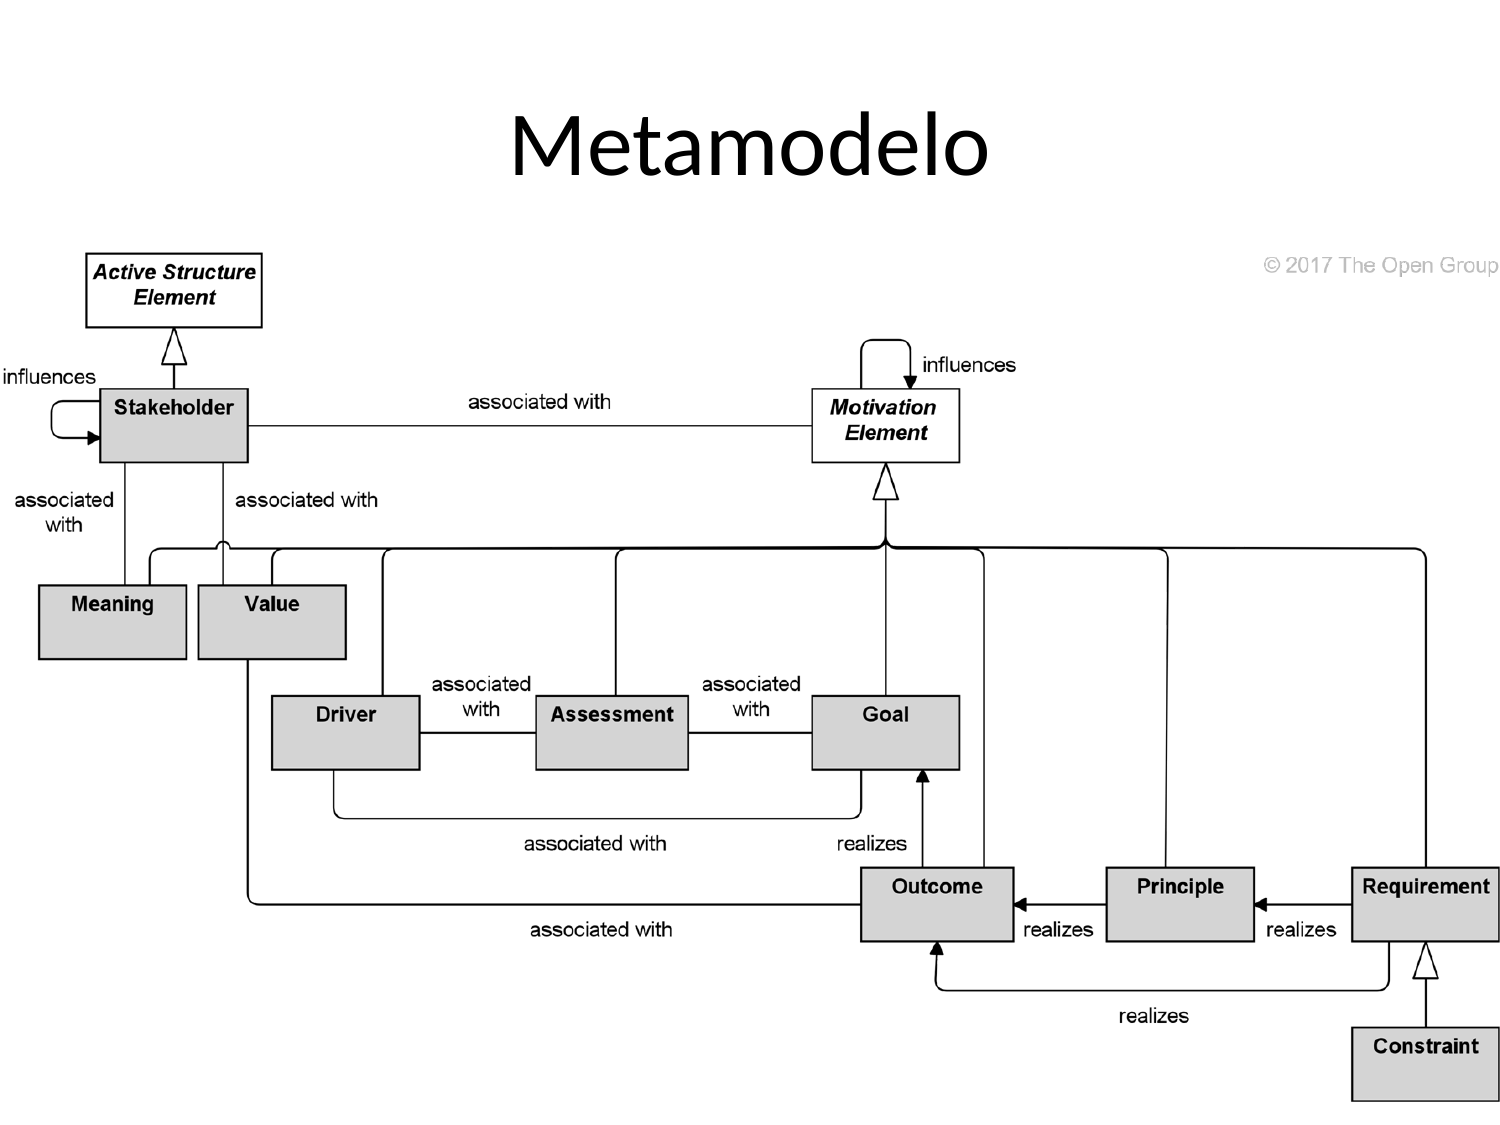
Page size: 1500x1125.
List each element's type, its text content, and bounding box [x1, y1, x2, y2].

title Metamodelo [75, 45, 1425, 233]
picture [0, 251, 1500, 1102]
